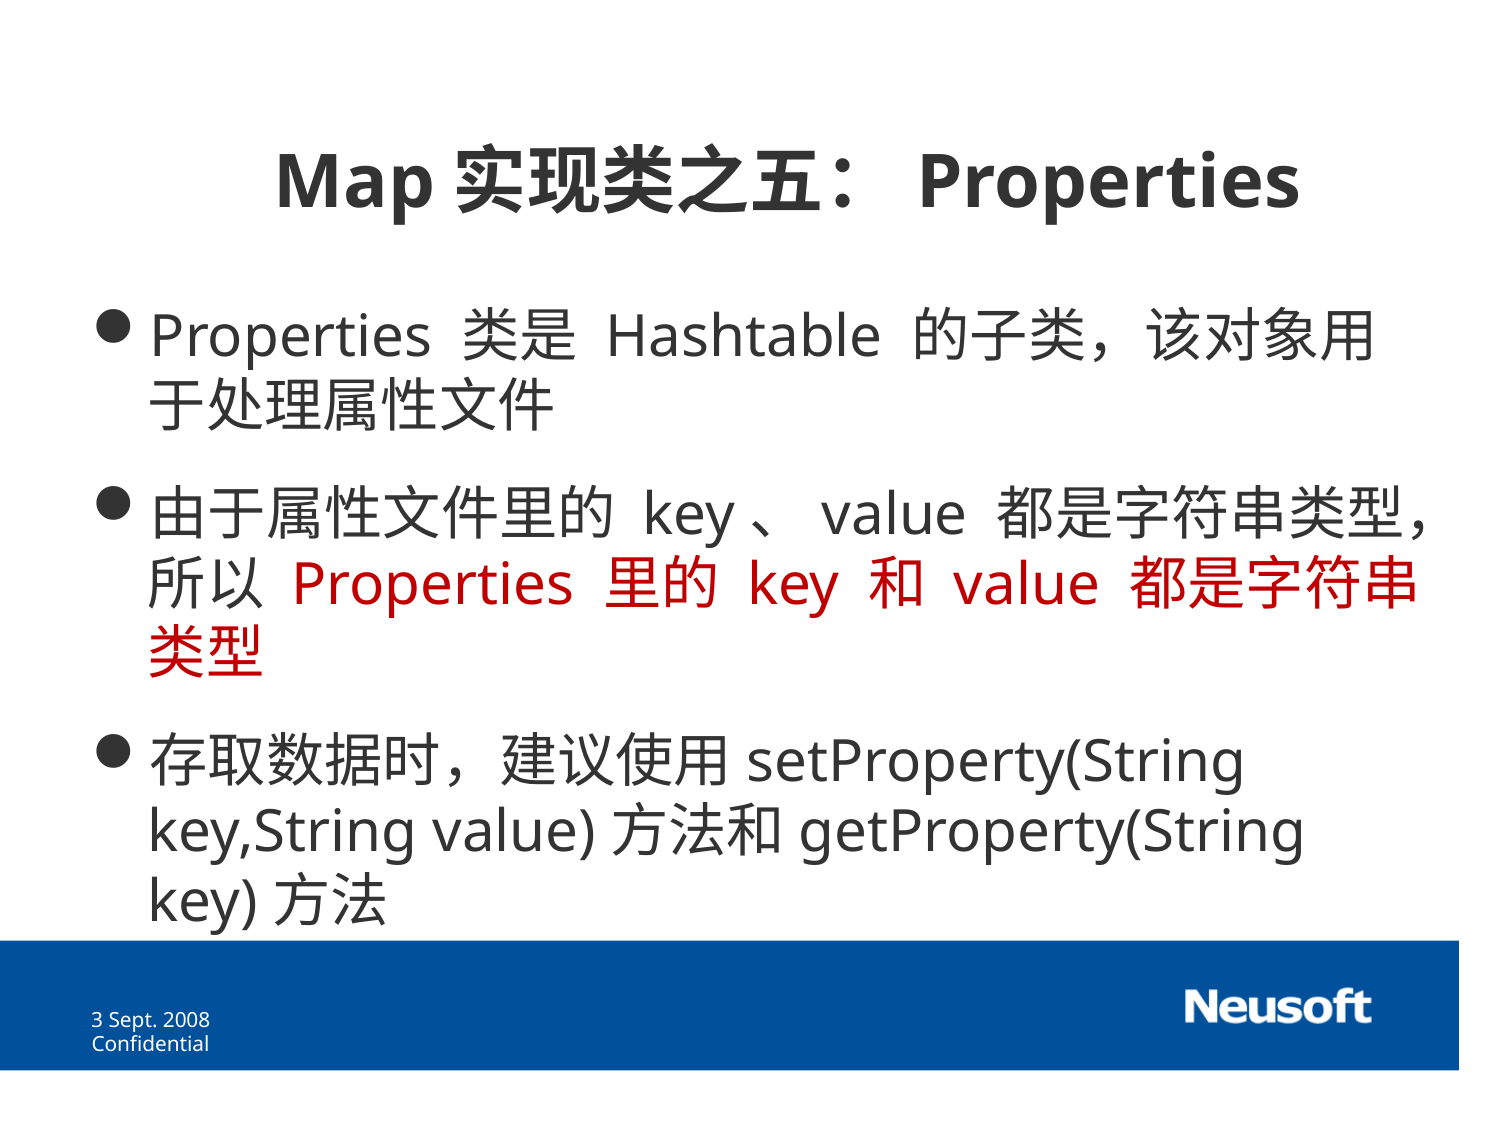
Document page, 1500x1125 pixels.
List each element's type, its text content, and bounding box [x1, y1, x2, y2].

text_box Properties 类是 Hashtable 的子类，该对象用于处理属性文件 由于属性文件里的 key、value 都是字符串类型，所以 Properties 里的 key 和 value 都是字符串类型 存取数据时，建议使用setProperty(String key,String value)方法和getProperty(String key)方法 [76, 290, 1437, 898]
text_box Map实现类之五：Properties [253, 113, 1322, 242]
picture [1175, 978, 1381, 1033]
